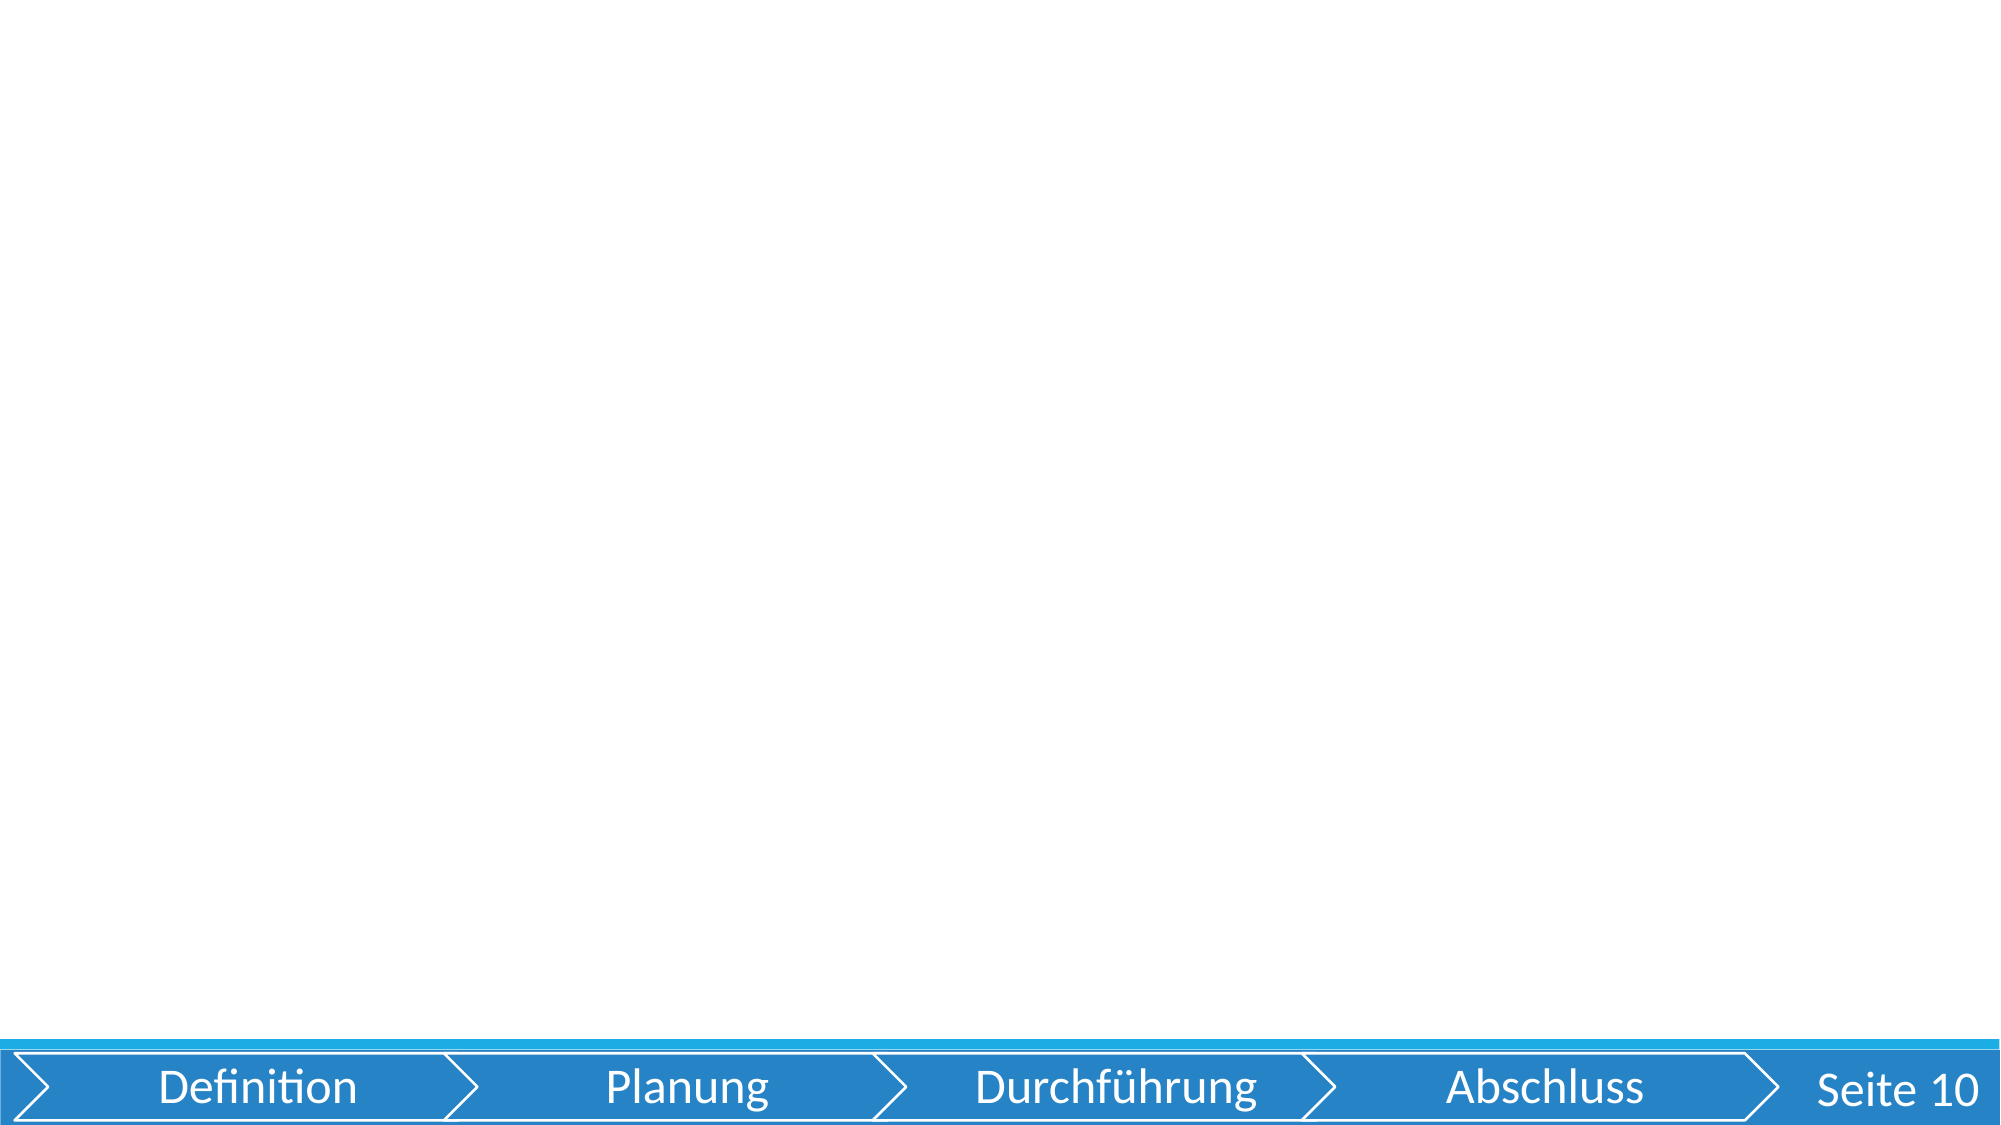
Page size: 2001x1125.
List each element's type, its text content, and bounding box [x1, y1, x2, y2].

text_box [13, 1052, 1780, 1121]
slide_number Seite 10 [1790, 1056, 1995, 1117]
